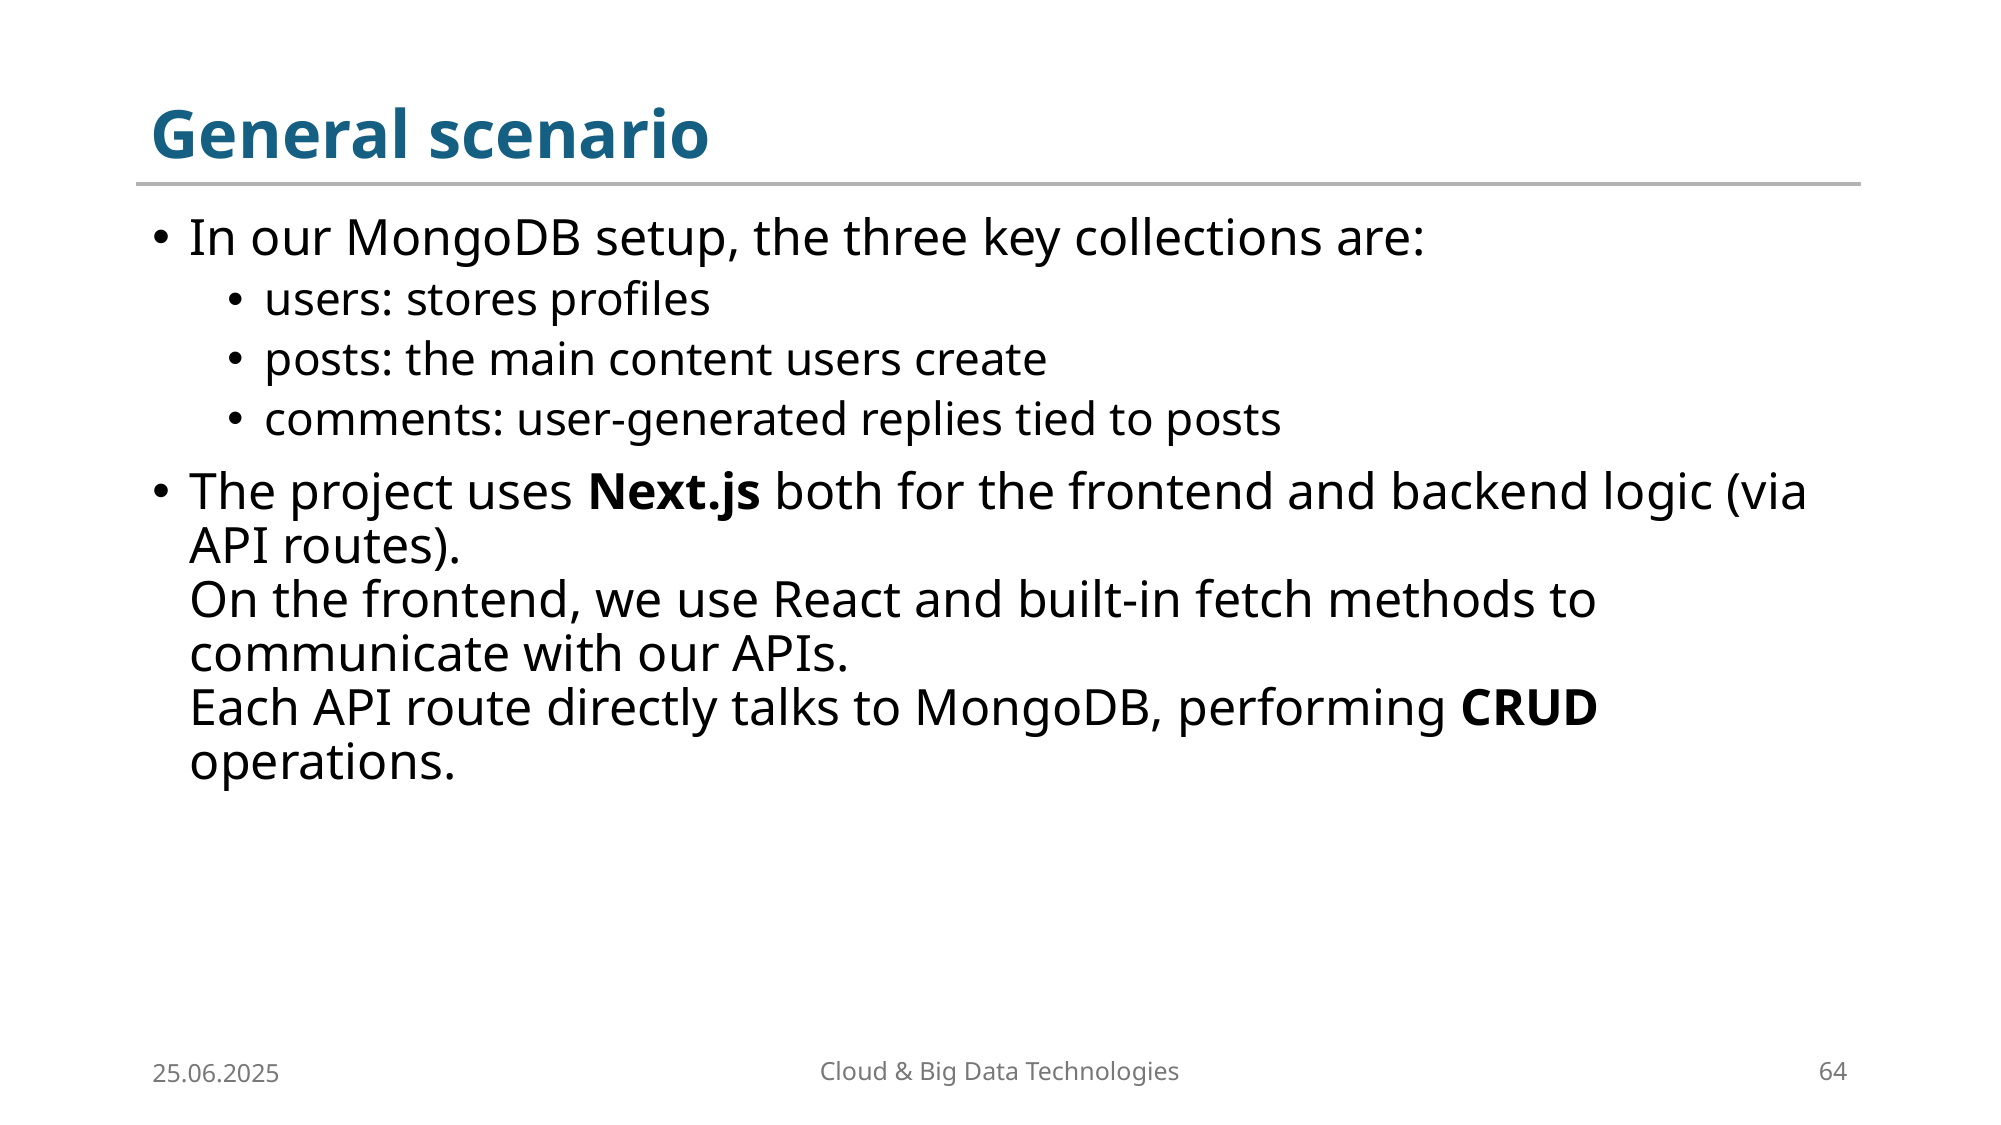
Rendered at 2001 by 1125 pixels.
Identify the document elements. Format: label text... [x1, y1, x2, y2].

slide_number 64 [1412, 1042, 1863, 1103]
title General scenario [135, 18, 1861, 181]
list In our MongoDB setup, the three key collections are: users: stores profiles posts: the main content users create comments: user-generated replies tied to posts The project uses Next.js both for the frontend and backend logic (via API routes). On the frontend, we use React and built-in fetch methods to communicate with our APIs. Each API route directly talks to MongoDB, performing CRUD operations. [137, 204, 1863, 1014]
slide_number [137, 1042, 588, 1103]
footer Cloud & Big Data Technologies [662, 1042, 1338, 1103]
